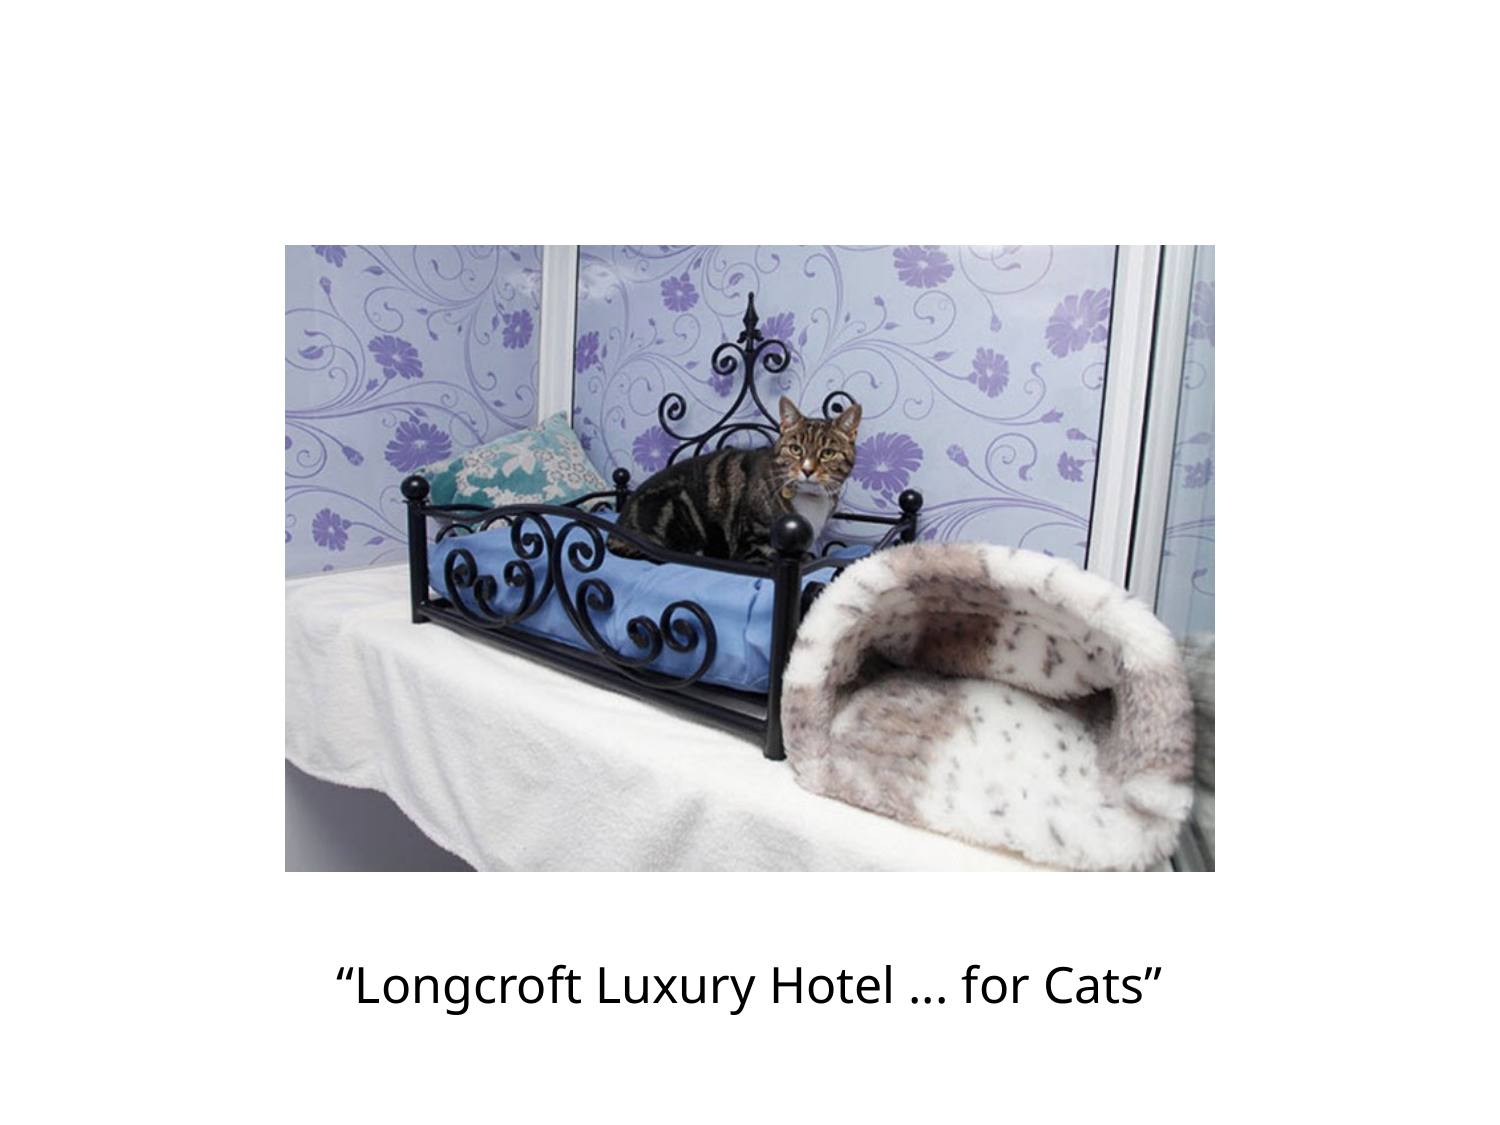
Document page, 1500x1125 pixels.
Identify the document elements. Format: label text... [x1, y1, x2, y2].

text_box “Longcroft Luxury Hotel ... for Cats” [58, 946, 1442, 1021]
picture [285, 245, 1215, 873]
